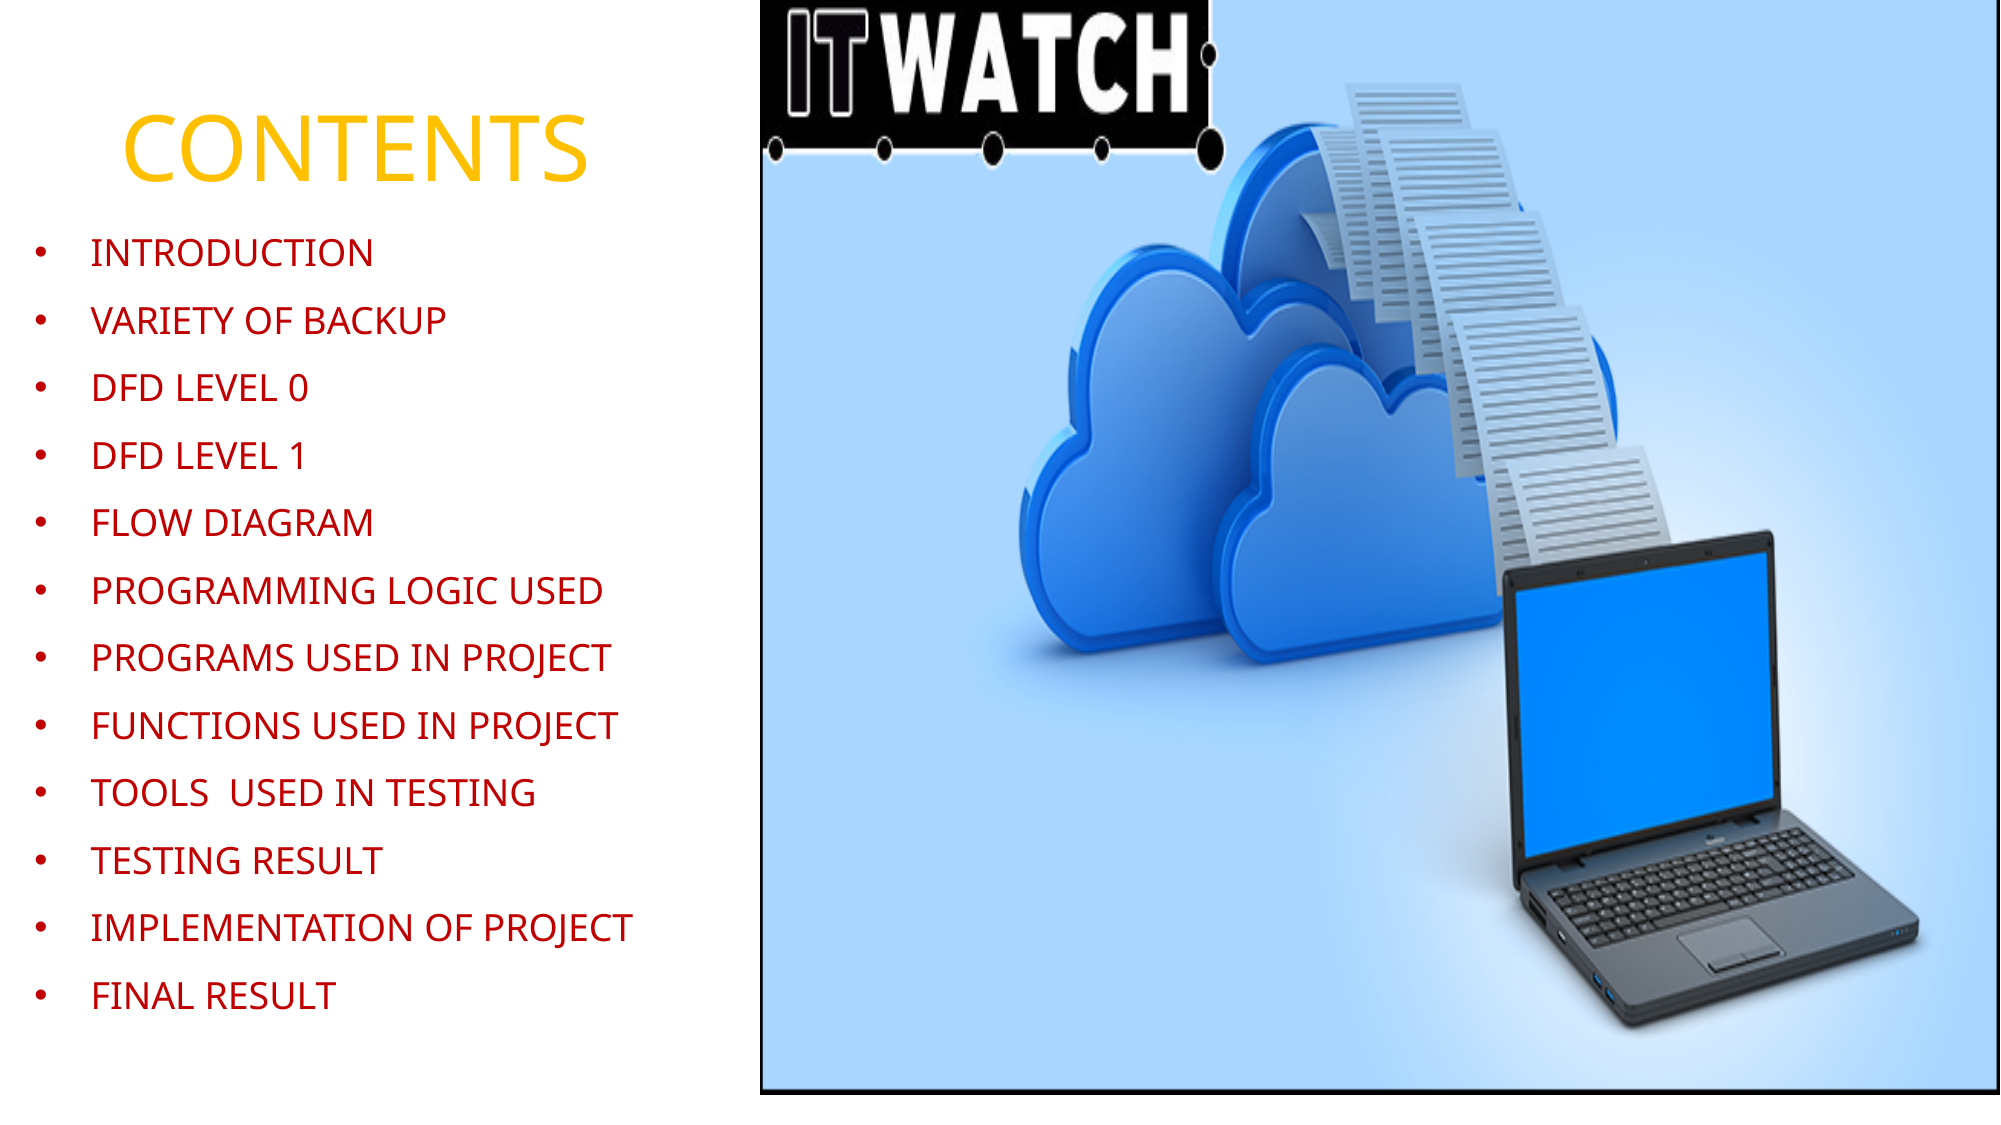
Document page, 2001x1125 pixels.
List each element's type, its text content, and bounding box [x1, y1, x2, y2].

picture [760, 0, 2000, 1095]
text_box CONTENTS [105, 82, 659, 199]
text_box INTRODUCTION VARIETY OF BACKUP DFD LEVEL 0 DFD LEVEL 1 FLOW DIAGRAM PROGRAMMING LOGIC USED PROGRAMS USED IN PROJECT FUNCTIONS USED IN PROJECT TOOLS USED IN TESTING TESTING RESULT IMPLEMENTATION OF PROJECT FINAL RESULT [19, 199, 724, 1125]
